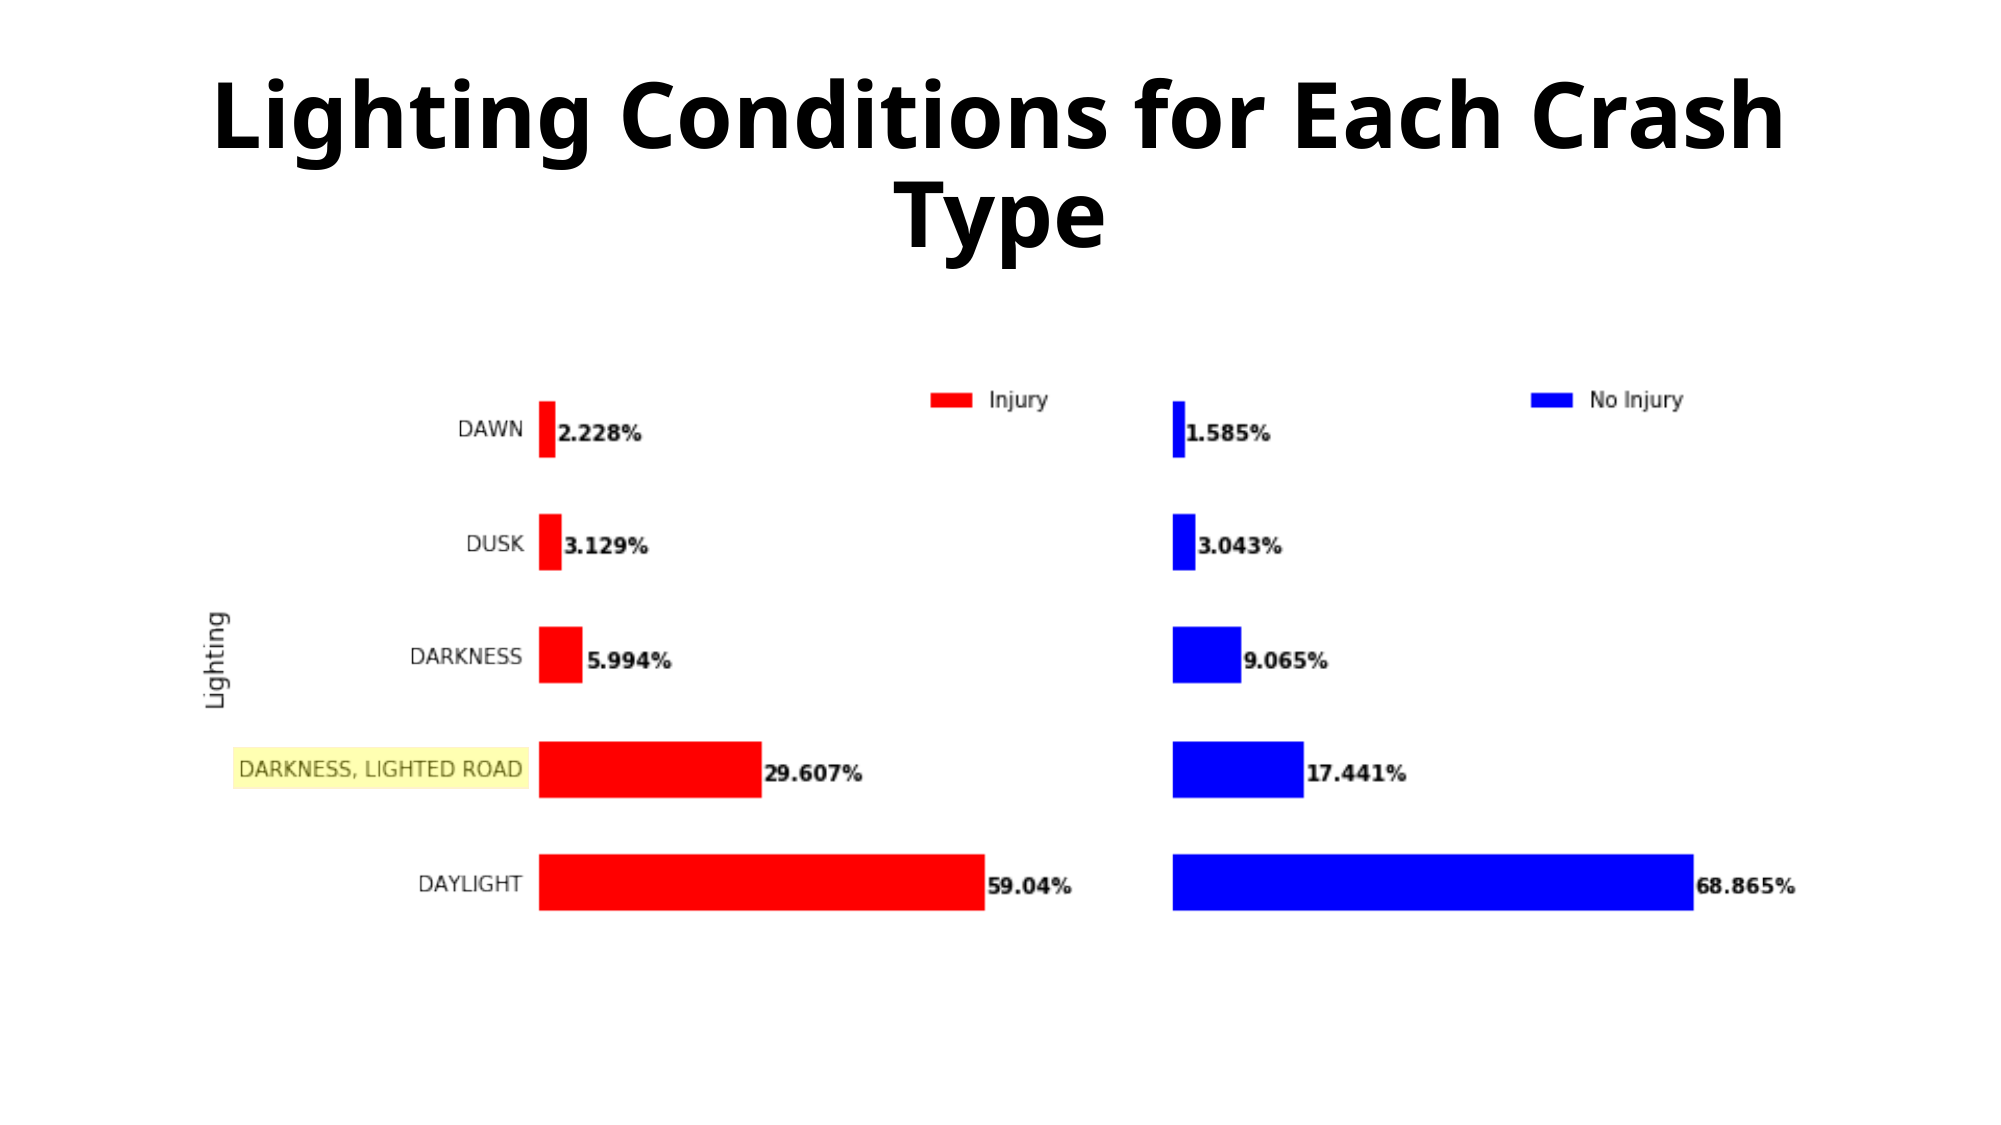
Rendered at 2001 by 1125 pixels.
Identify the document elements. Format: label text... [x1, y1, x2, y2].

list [189, 358, 1811, 955]
title Lighting Conditions for Each Crash Type [137, 59, 1863, 278]
